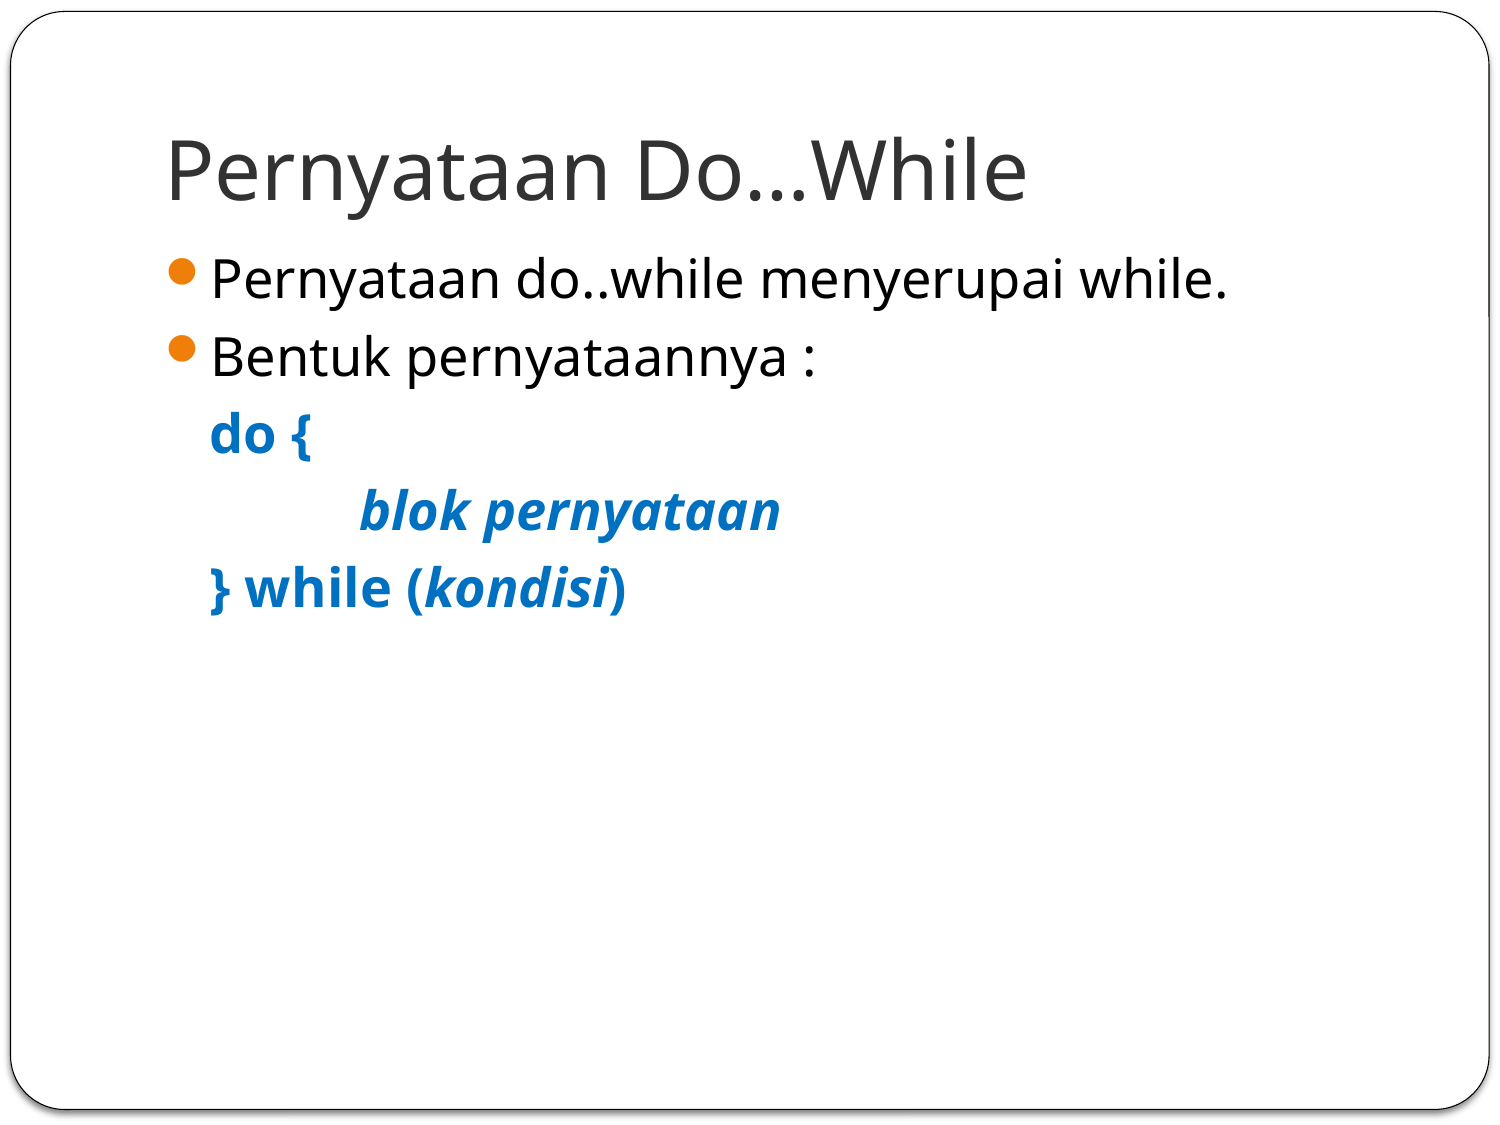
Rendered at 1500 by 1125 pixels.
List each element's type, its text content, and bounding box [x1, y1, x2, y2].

title Pernyataan Do…While [150, 45, 1425, 233]
list Pernyataan do..while menyerupai while. Bentuk pernyataannya : do { blok pernyataan } while (kondisi) [150, 237, 1425, 988]
